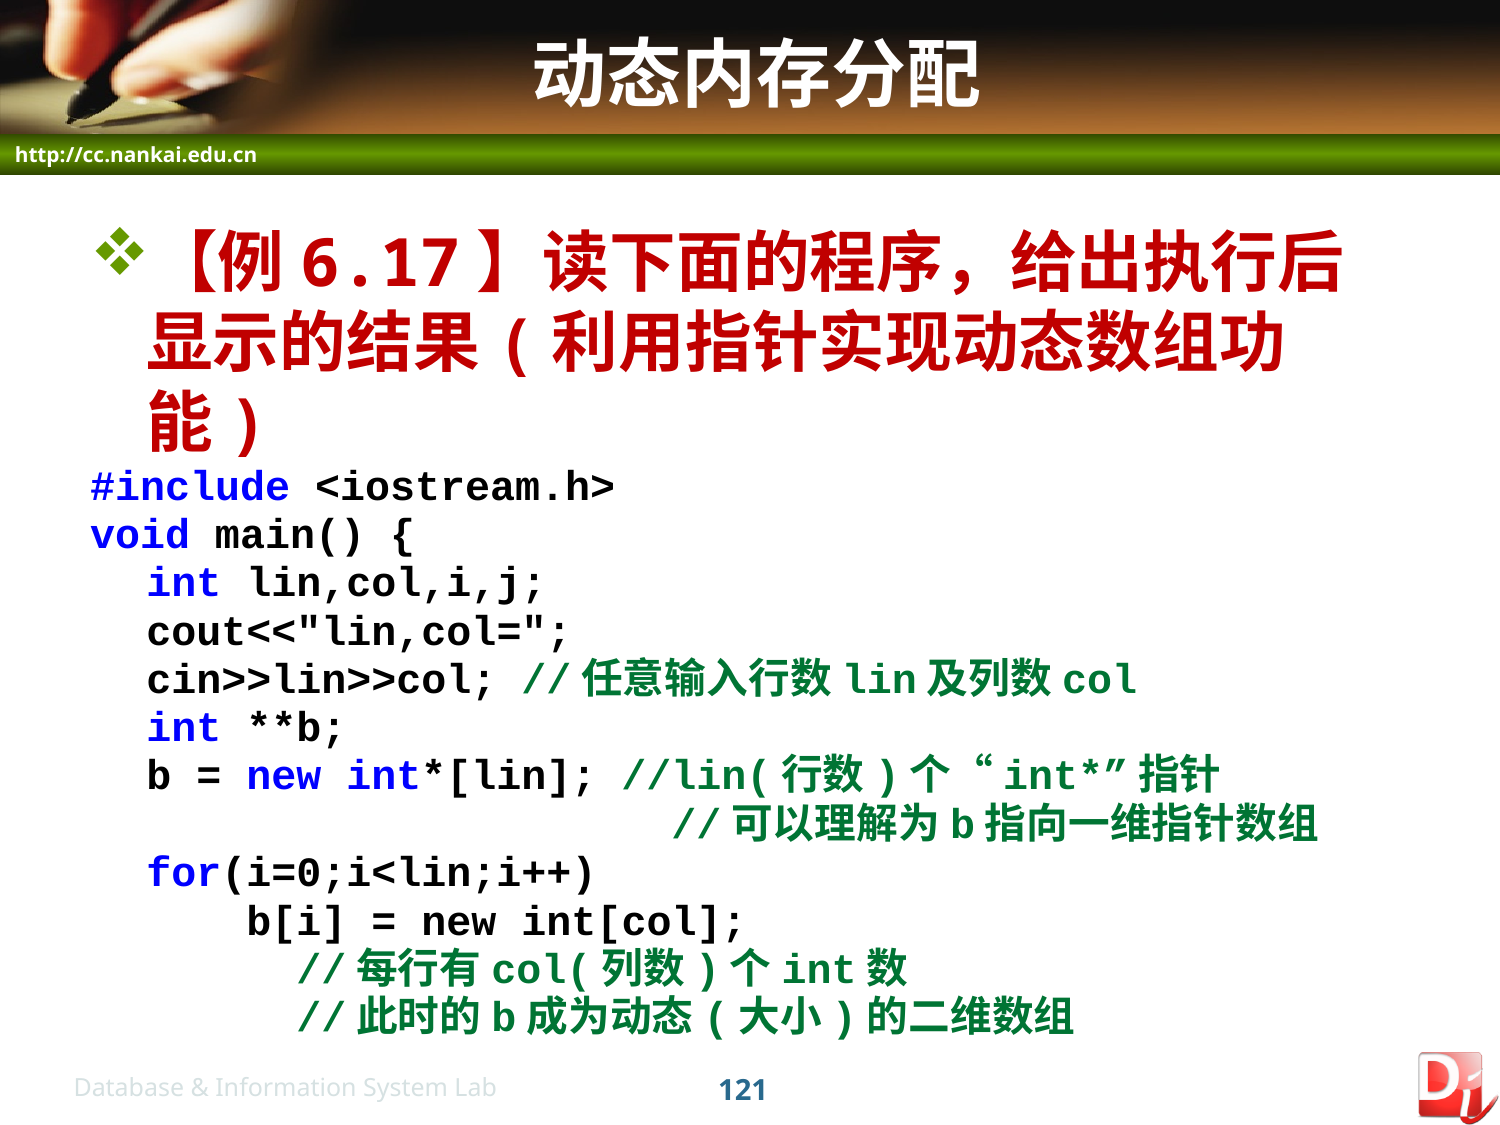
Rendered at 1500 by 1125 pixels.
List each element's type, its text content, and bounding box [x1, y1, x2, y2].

title 动态内存分配 [74, 24, 1438, 118]
picture [1417, 1052, 1500, 1125]
footer Database & Information System Lab [58, 1064, 598, 1114]
slide_number 121 [607, 1063, 880, 1112]
picture [0, 0, 1500, 134]
list 【例6.17】读下面的程序，给出执行后显示的结果(利用指针实现动态数组功能) #include <iostream.h> void main() { int lin,col,i,j; cout<<"lin,col="; cin>>lin>>col; //任意输入行数lin及列数col int **b; b = new int*[lin]; //lin(行数)个“int*”指针 //可以理解为b指向一维指针数组 for(i=0;i<lin;i++) b[i] = new int[col]; //每行有col(列数)个int数 //此时的b成为动态(大小)的二维数组 [74, 212, 1413, 1038]
